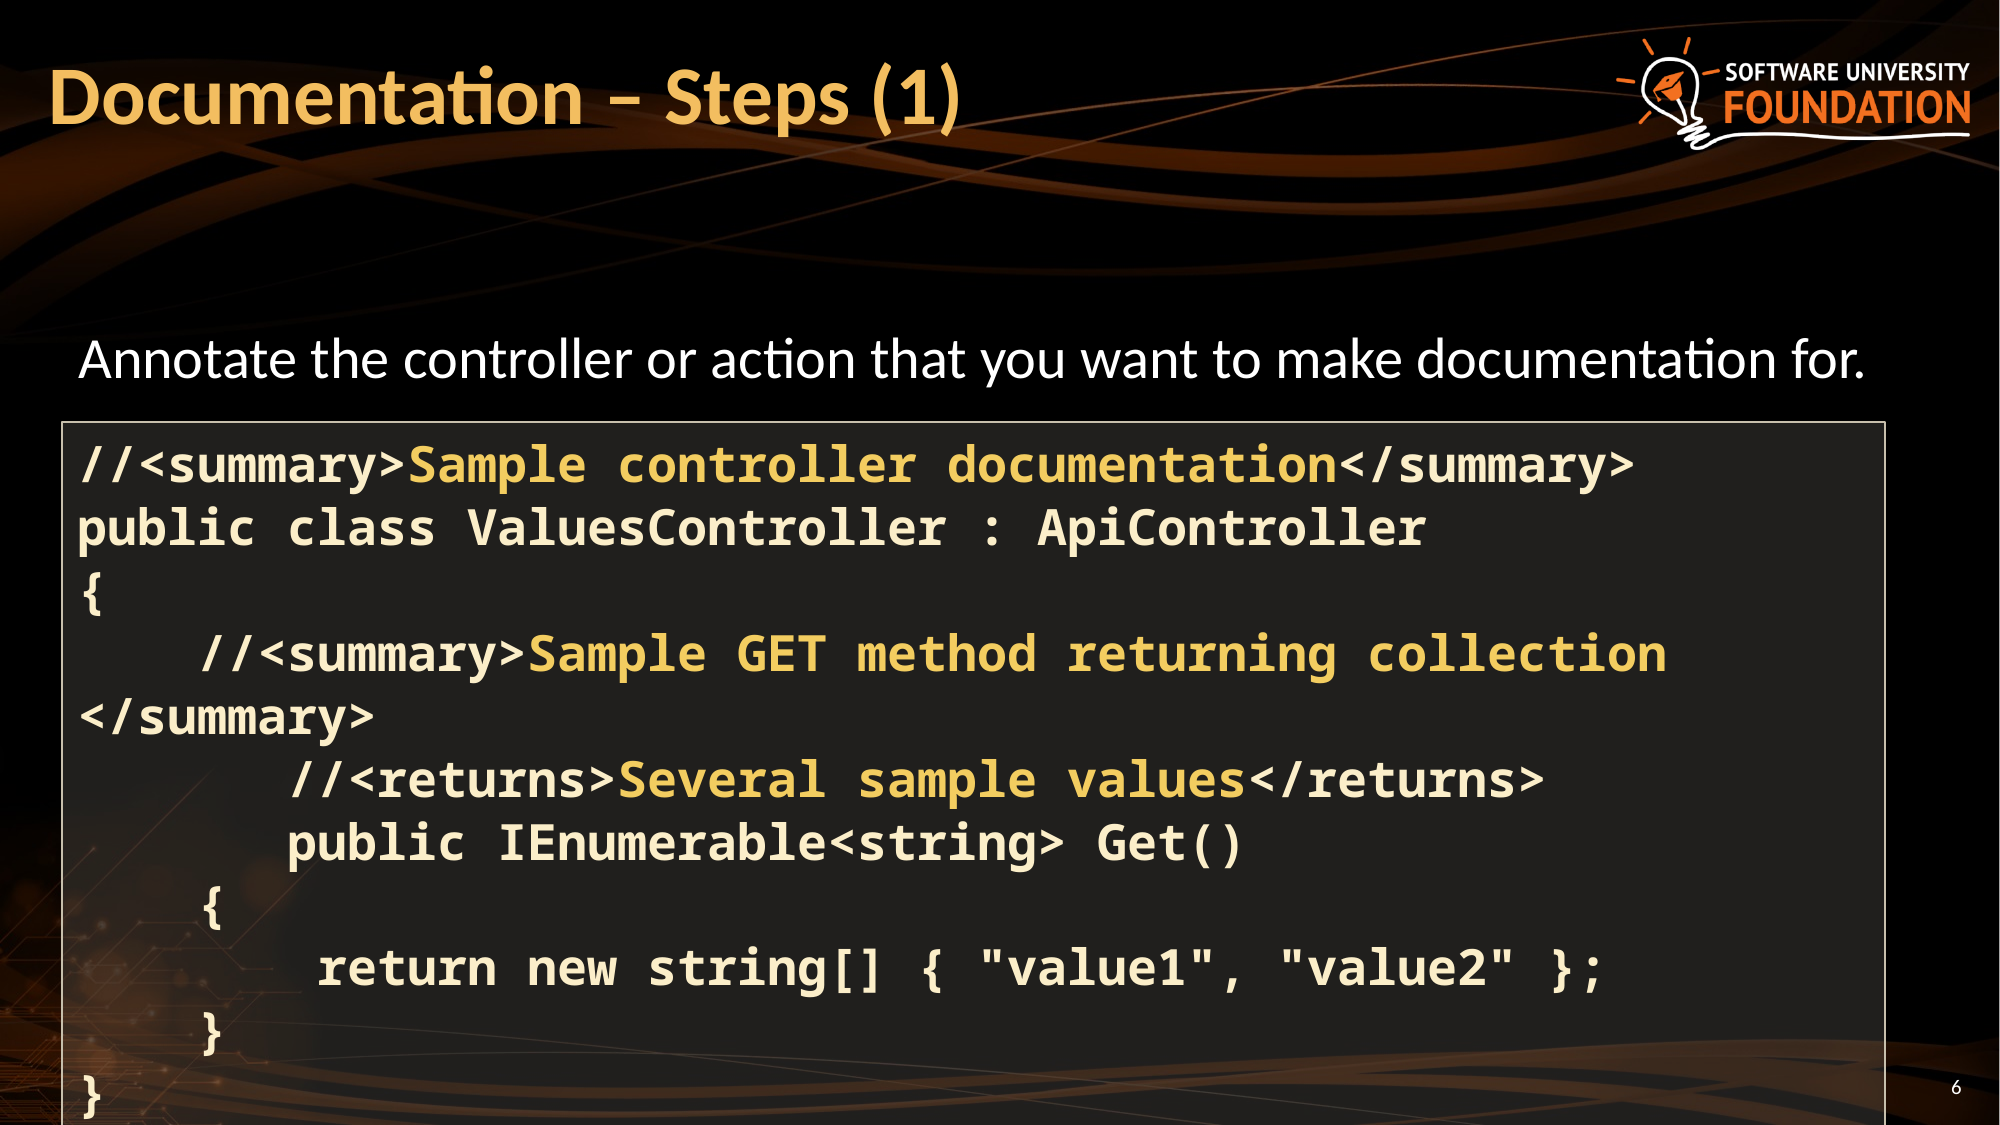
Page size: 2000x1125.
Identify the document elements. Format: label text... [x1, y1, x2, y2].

text_box Annotate the controller or action that you want to make documentation for. [63, 312, 1884, 398]
picture [0, 0, 2000, 1125]
text_box //<summary>Sample controller documentation</summary> public class ValuesController : ApiController { //<summary>Sample GET method returning collection </summary> //<returns>Several sample values</returns> public IEnumerable<string> Get() { return new string[] { "value1", "value2" }; } } [62, 421, 1885, 1125]
slide_number 6 [1897, 1070, 1968, 1103]
title Documentation – Steps (1) [30, 6, 1602, 189]
